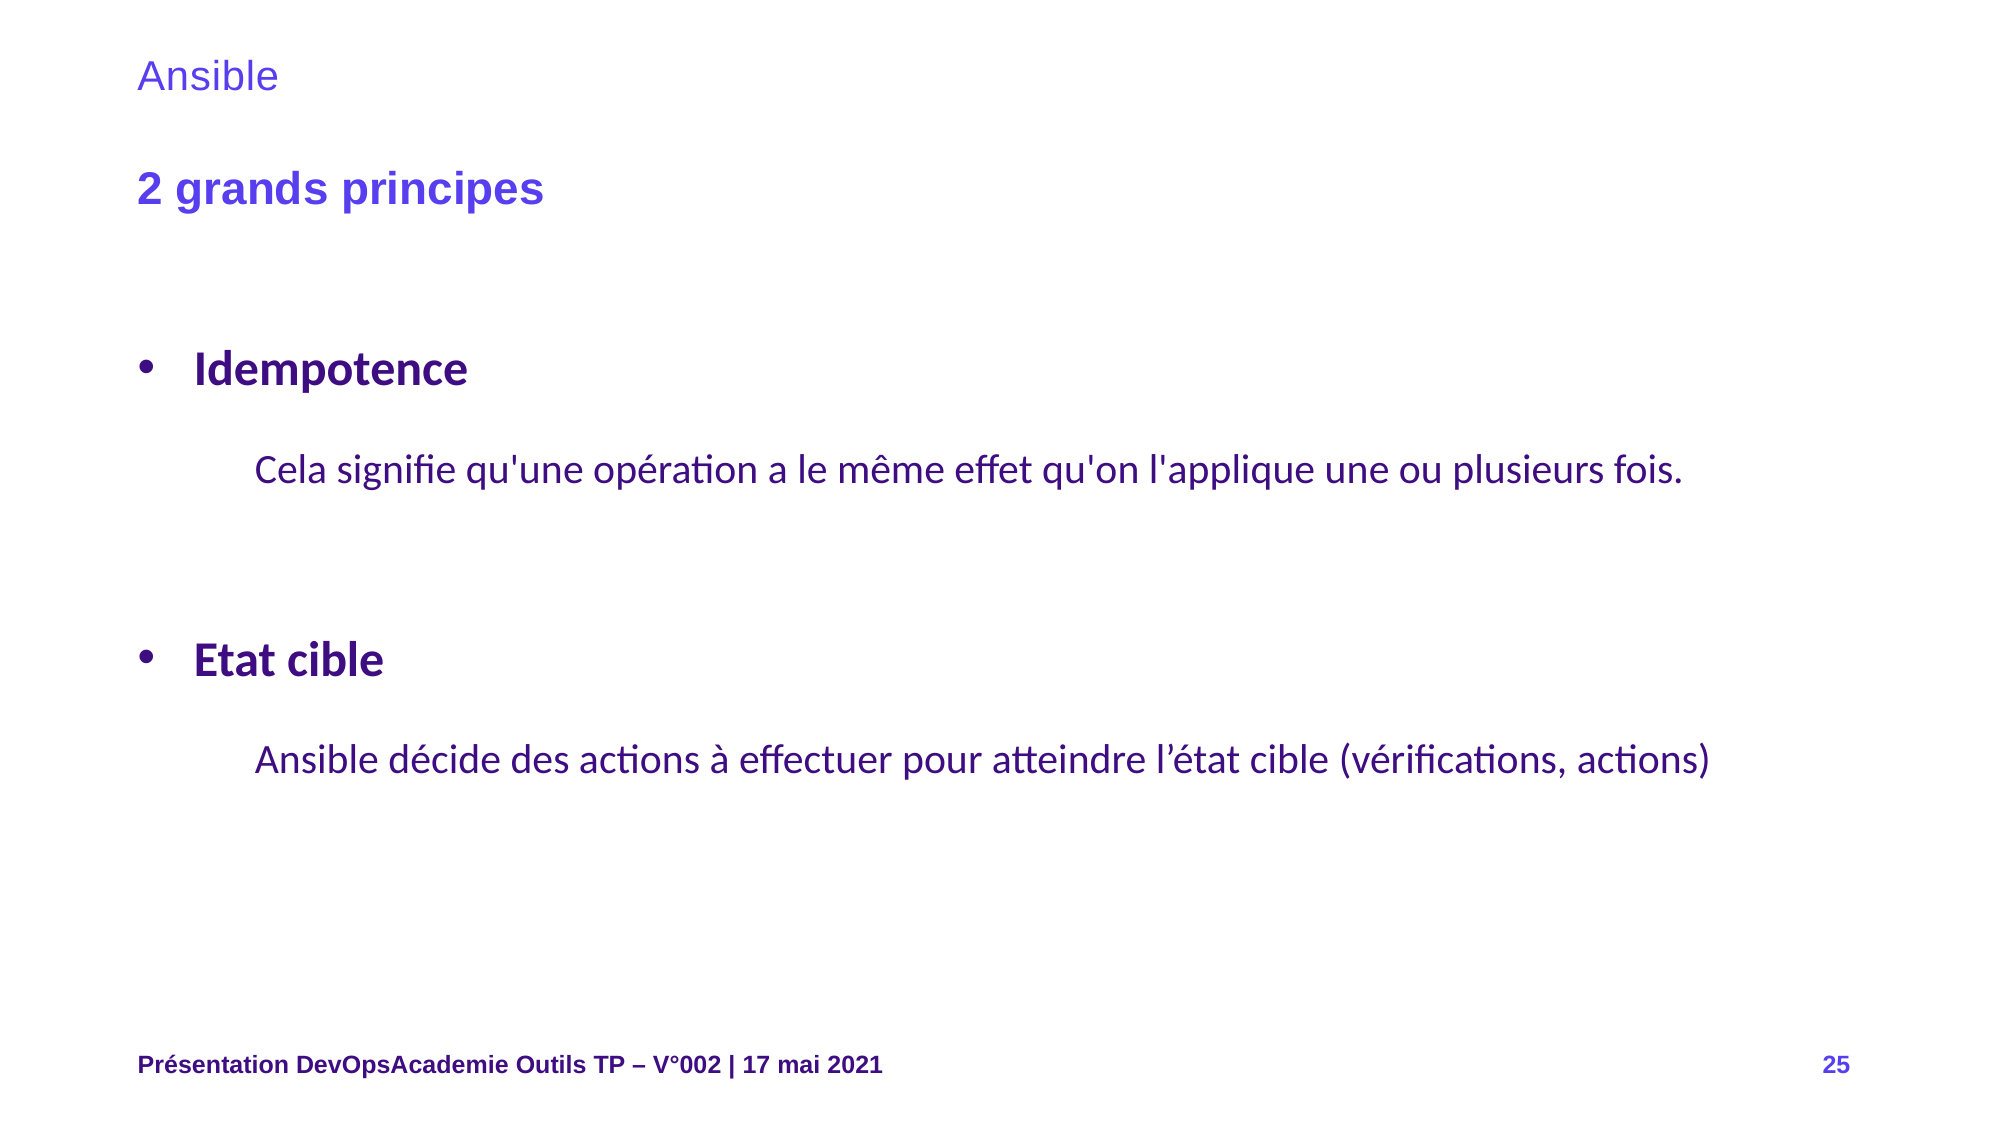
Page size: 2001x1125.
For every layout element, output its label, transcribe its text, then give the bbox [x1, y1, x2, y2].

list 2 grands principes Idempotence Cela signifie qu'une opération a le même effet qu'on l'applique une ou plusieurs fois. Etat cible Ansible décide des actions à effectuer pour atteindre l’état cible (vérifications, actions) [137, 165, 1851, 986]
footer Présentation DevOpsAcademie Outils TP – V°002 | 17 mai 2021 [137, 1048, 1467, 1079]
title Ansible [137, 54, 1851, 100]
slide_number 25 [1742, 1048, 1851, 1079]
